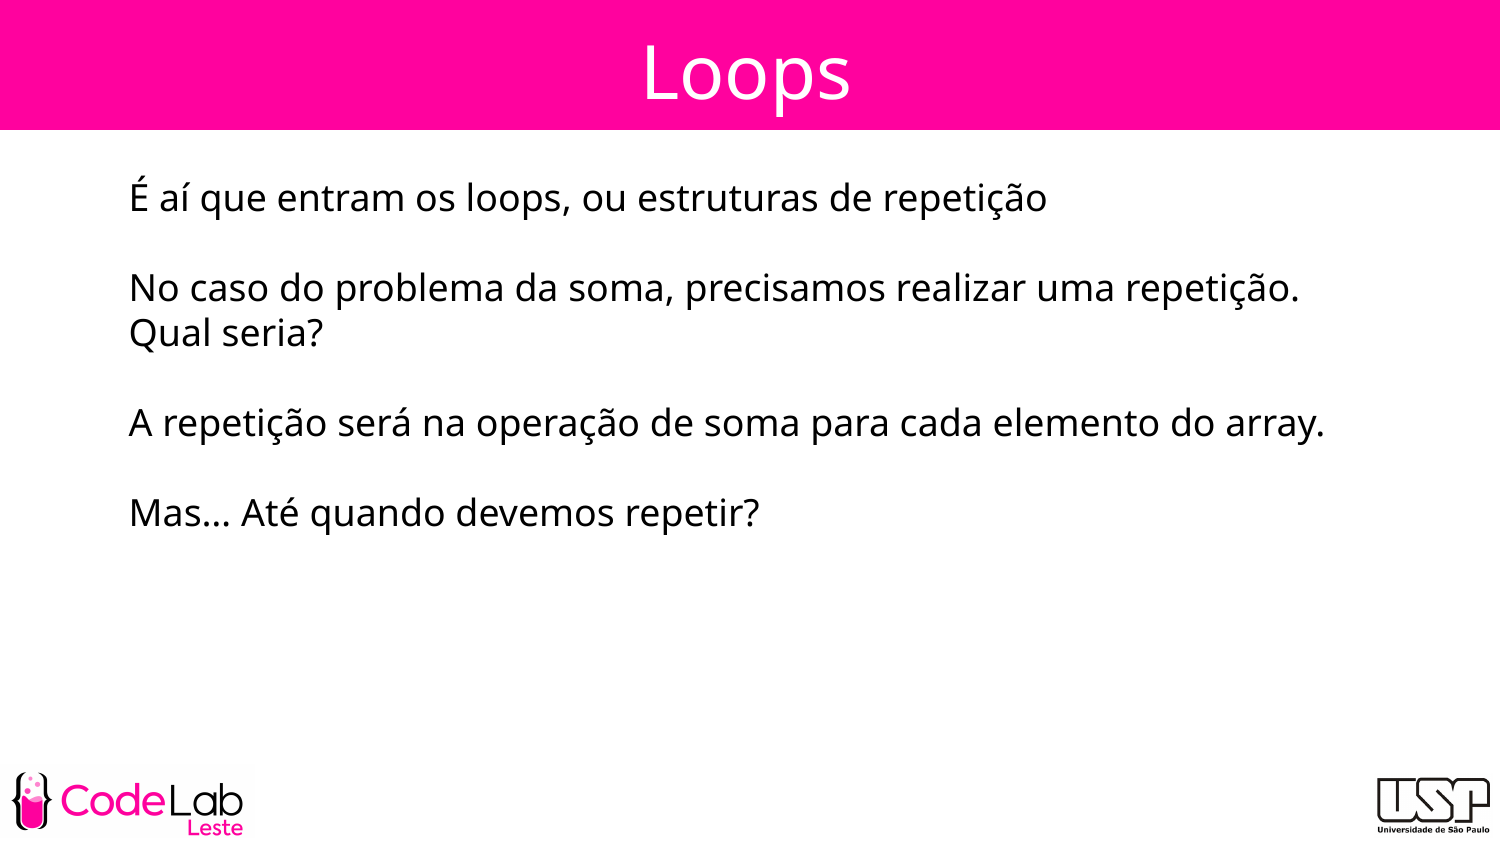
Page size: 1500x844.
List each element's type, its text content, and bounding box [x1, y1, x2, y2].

text_box [0, 0, 1500, 130]
picture [1374, 773, 1494, 838]
title Loops [67, 32, 1427, 130]
text_box É aí que entram os loops, ou estruturas de repetição No caso do problema da soma, precisamos realizar uma repetição. Qual seria? A repetição será na operação de soma para cada elemento do array. Mas… Até quando devemos repetir? [113, 159, 1409, 667]
picture [0, 763, 256, 838]
